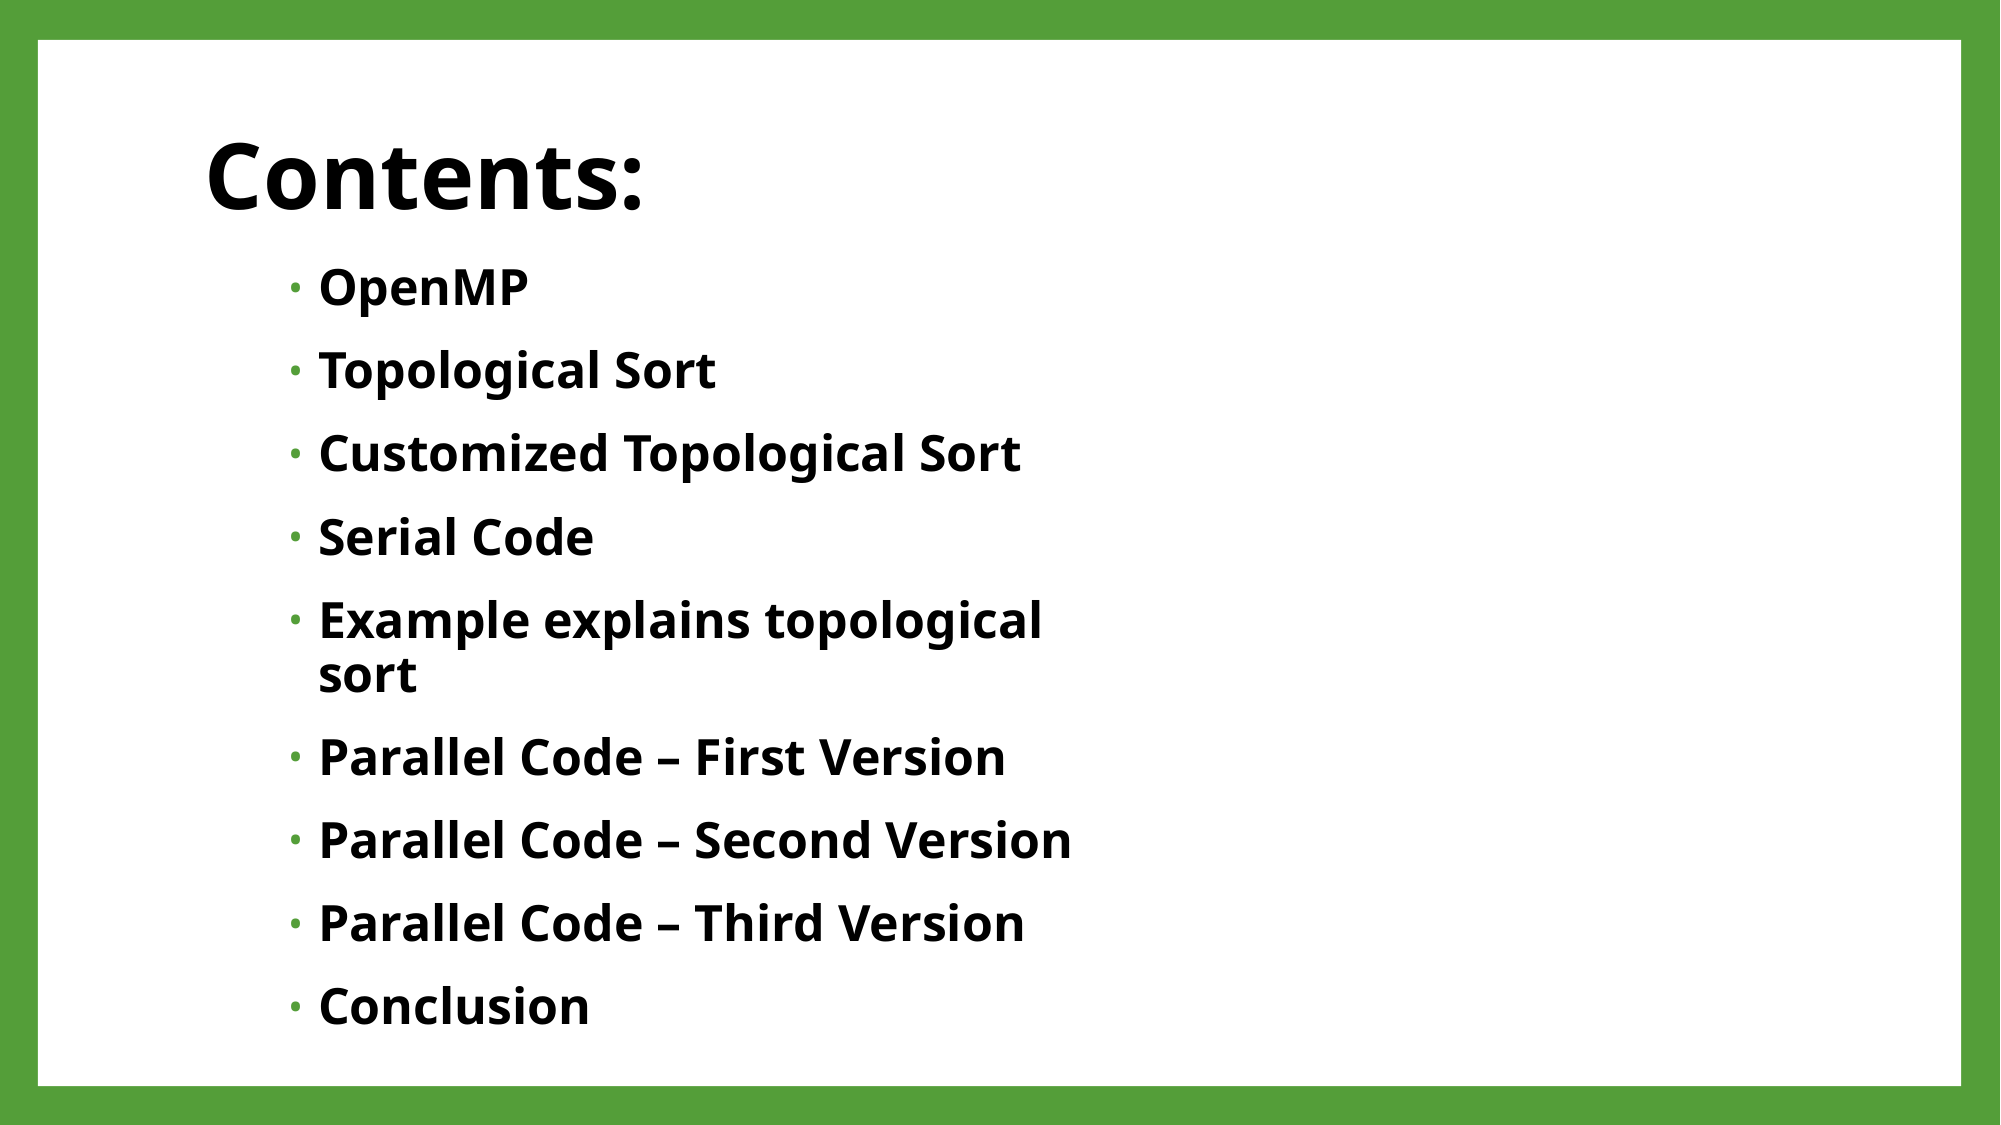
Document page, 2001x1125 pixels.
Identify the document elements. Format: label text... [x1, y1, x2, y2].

title Contents: [189, 68, 1810, 292]
list OpenMP Topological Sort Customized Topological Sort Serial Code Example explains topological sort Parallel Code – First Version Parallel Code – Second Version Parallel Code – Third Version Conclusion [265, 254, 1136, 1020]
